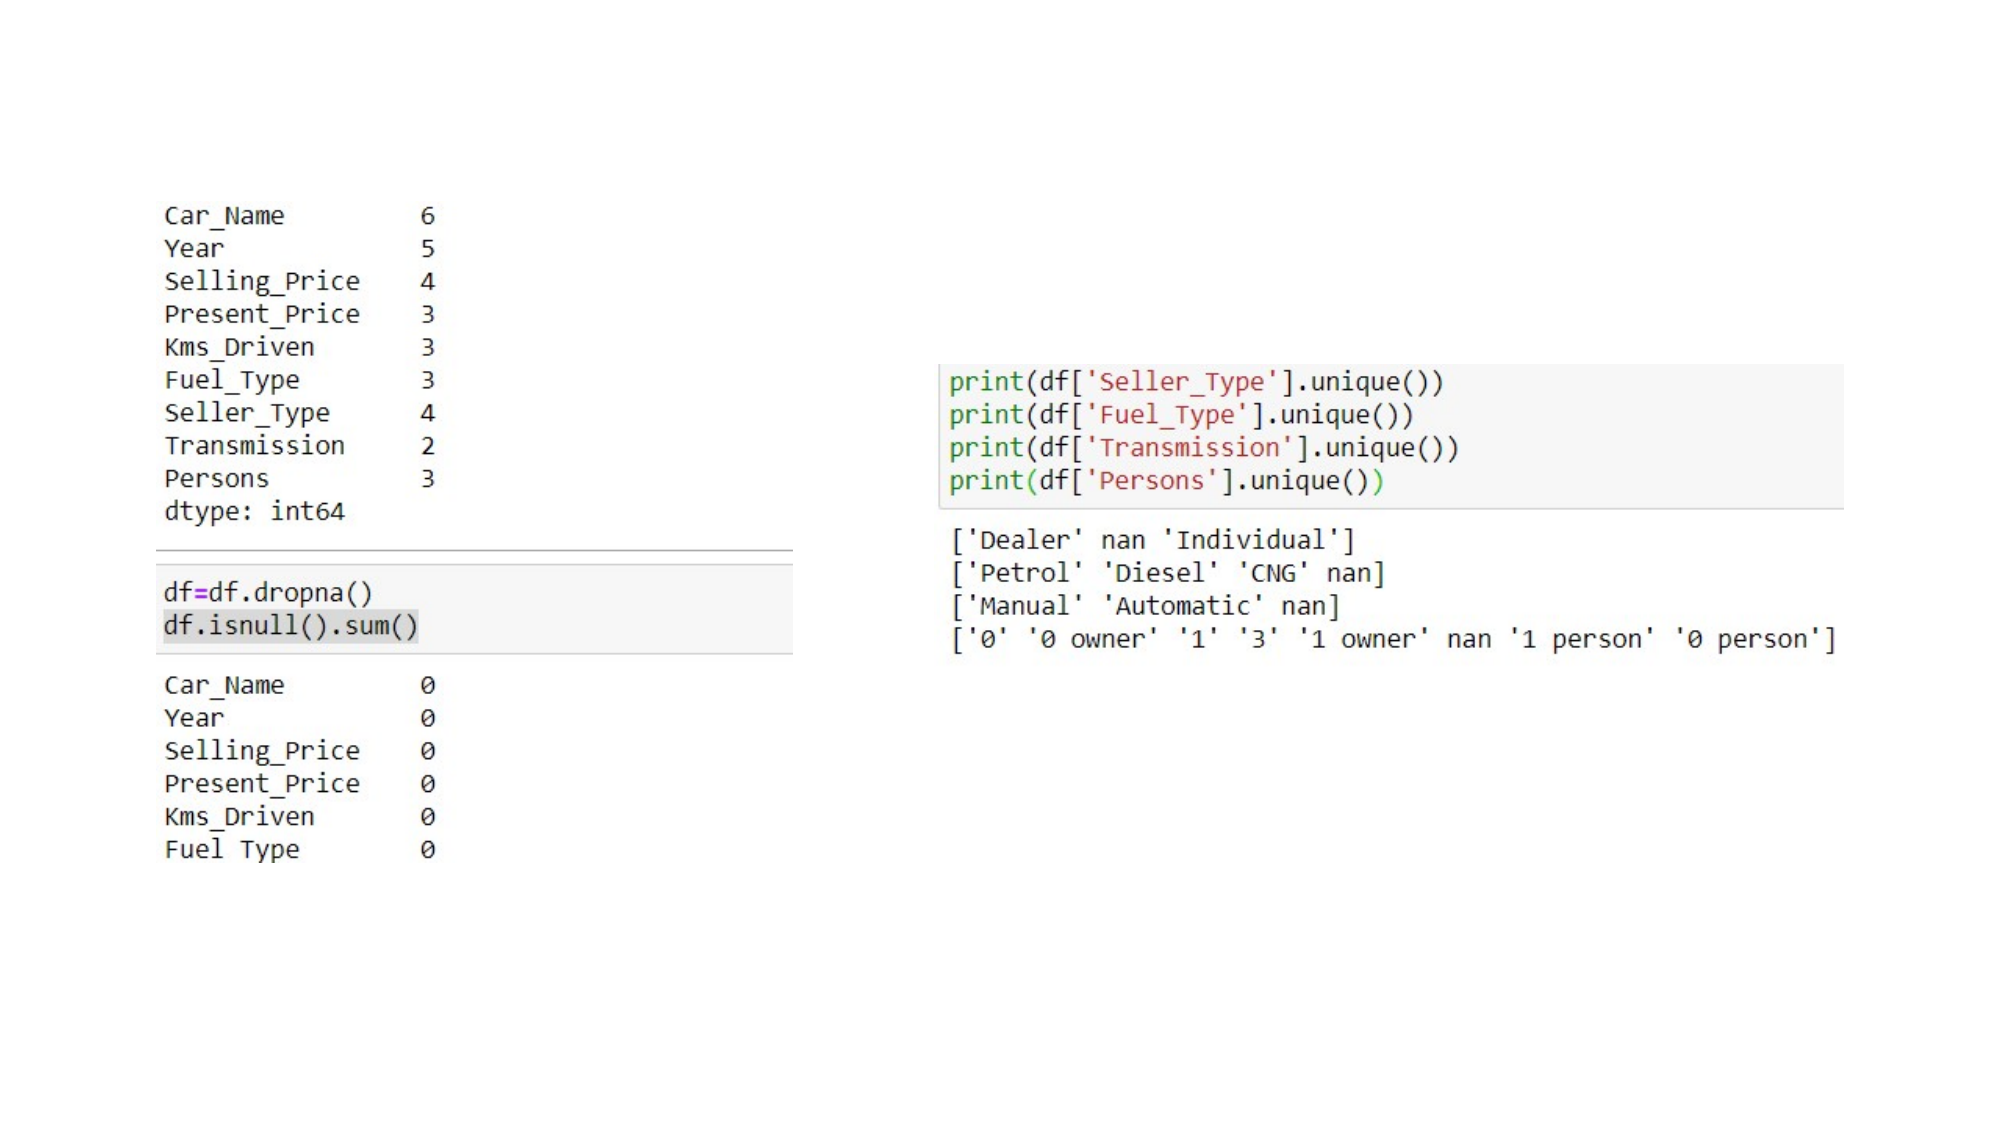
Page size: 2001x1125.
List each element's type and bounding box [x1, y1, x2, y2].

picture [156, 201, 793, 863]
picture [934, 364, 1844, 673]
